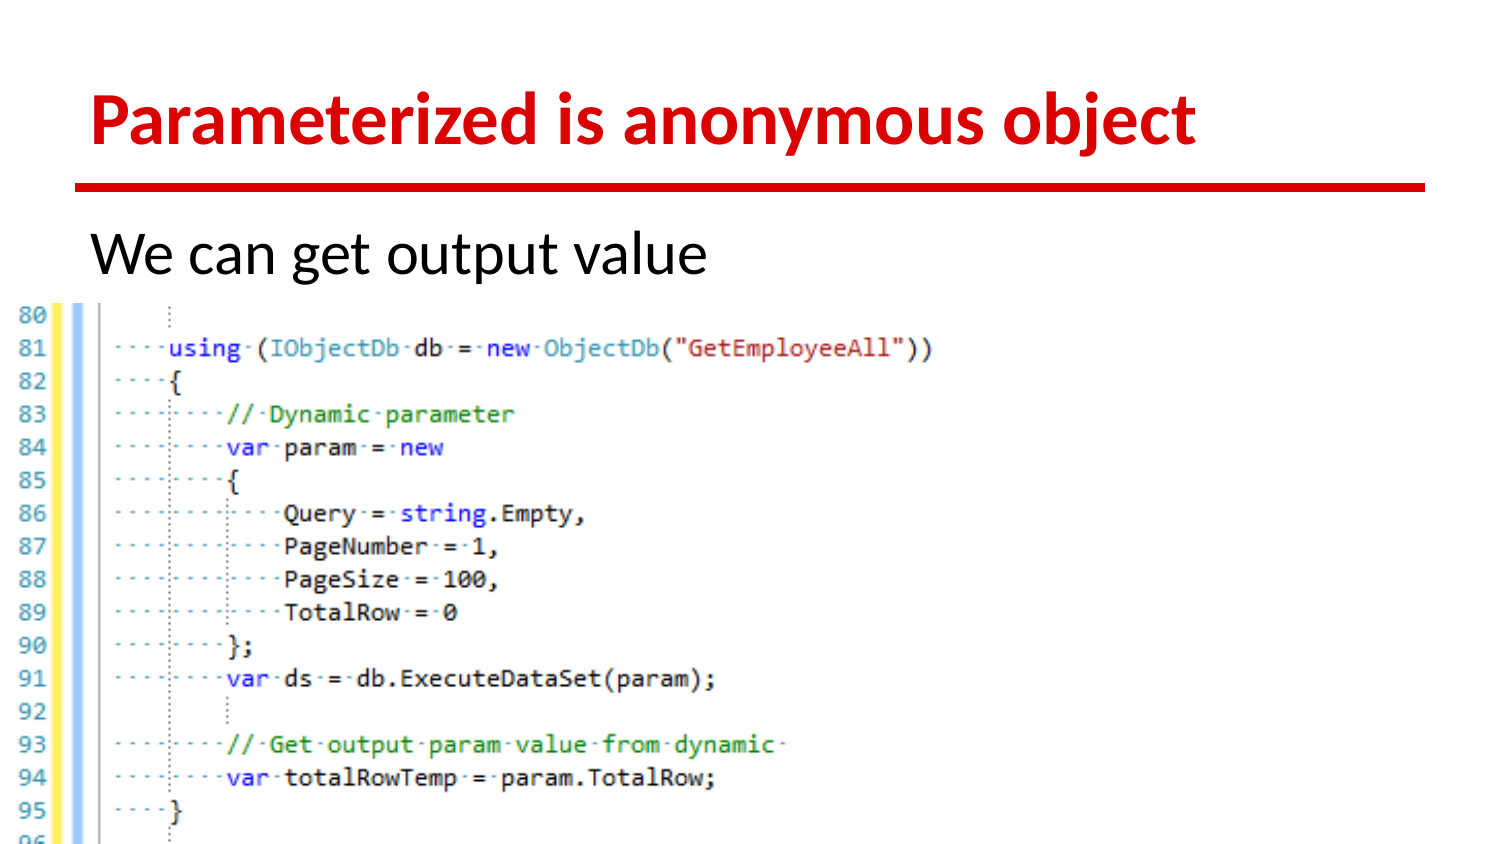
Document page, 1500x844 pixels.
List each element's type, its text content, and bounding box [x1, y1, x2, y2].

title Parameterized is anonymous object [75, 33, 1425, 175]
picture [0, 302, 978, 844]
list We can get output value [75, 196, 1425, 808]
